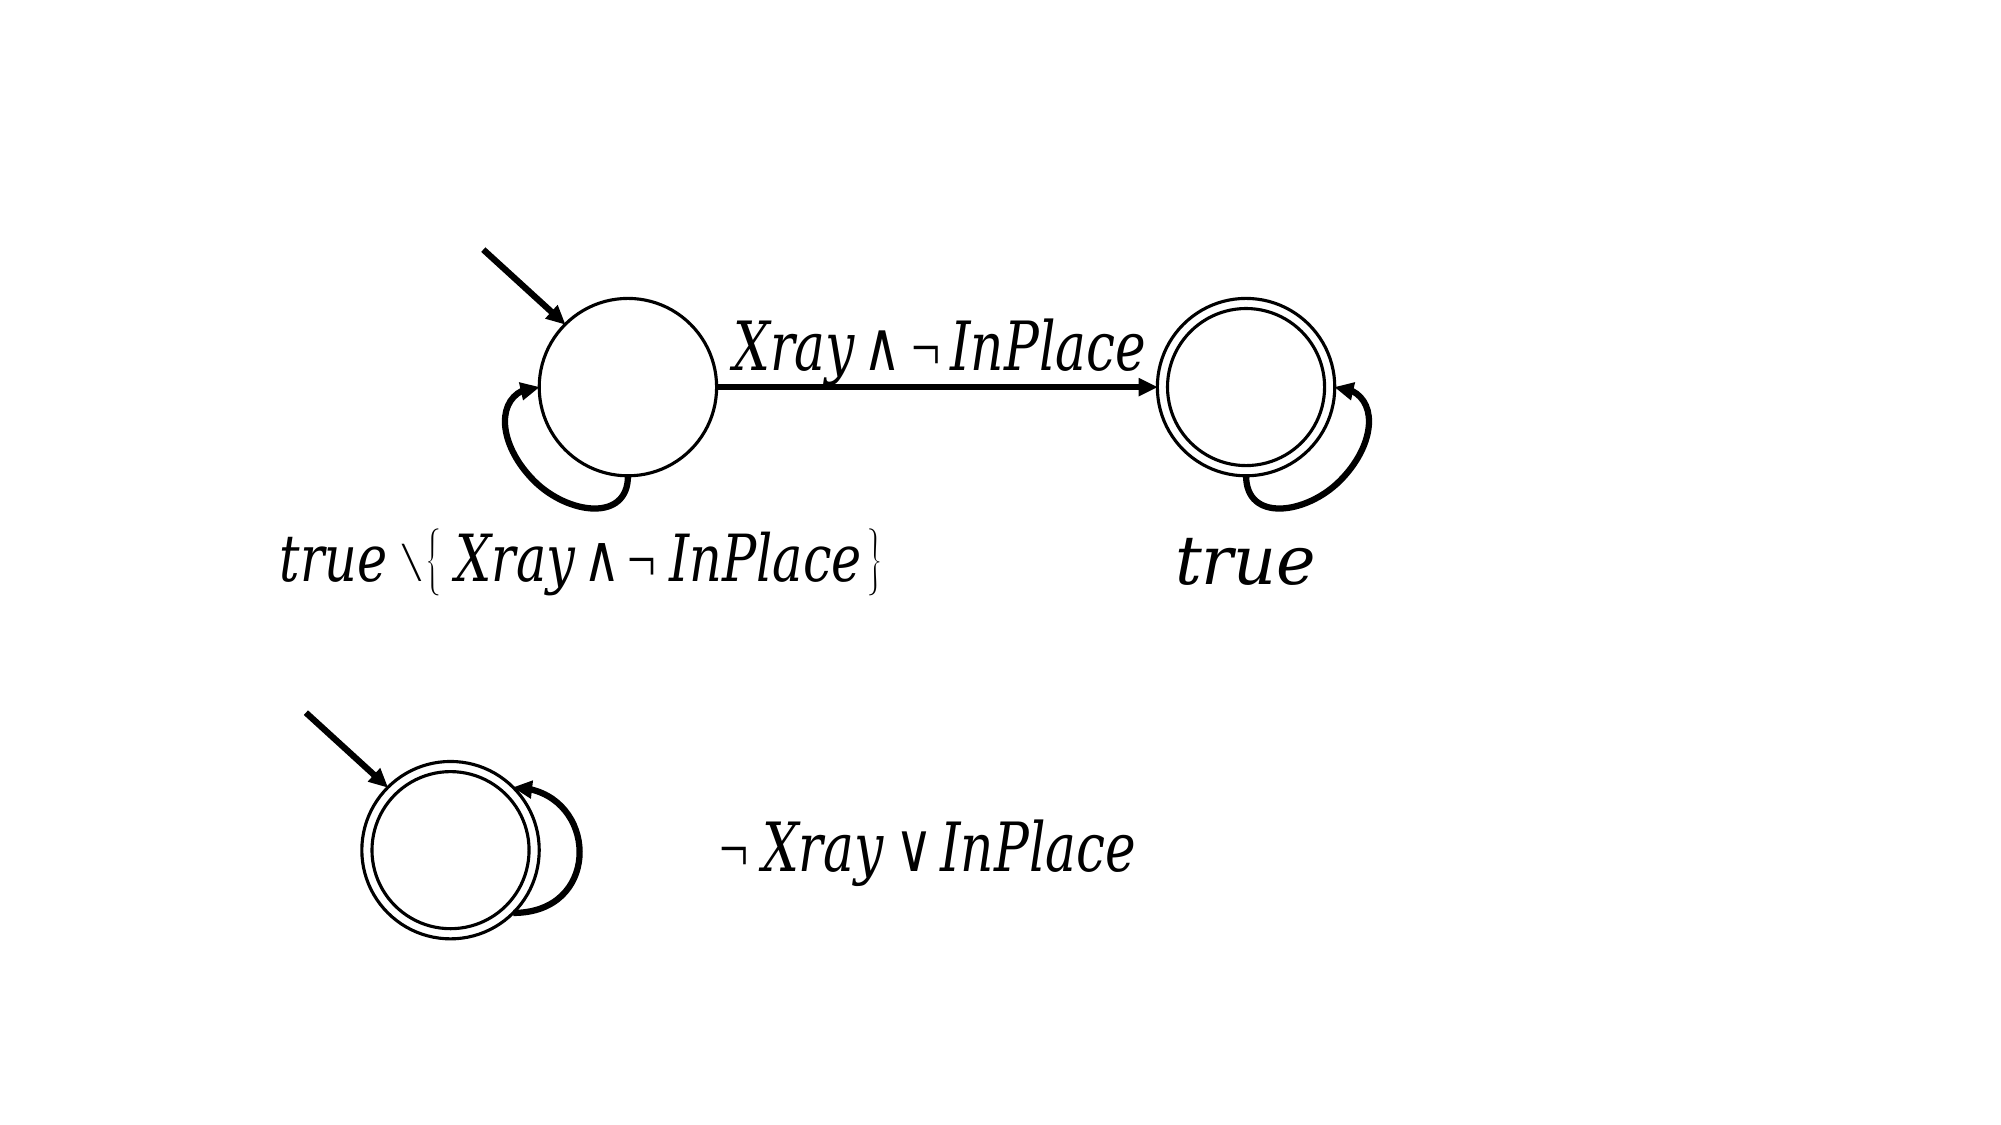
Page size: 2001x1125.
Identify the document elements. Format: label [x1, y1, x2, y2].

text_box [370, 770, 531, 930]
text_box [539, 387, 628, 476]
text_box [538, 297, 718, 477]
text_box [1157, 298, 1335, 476]
text_box [1246, 387, 1335, 476]
text_box [305, 712, 388, 788]
text_box [483, 249, 566, 325]
text_box [360, 760, 541, 940]
